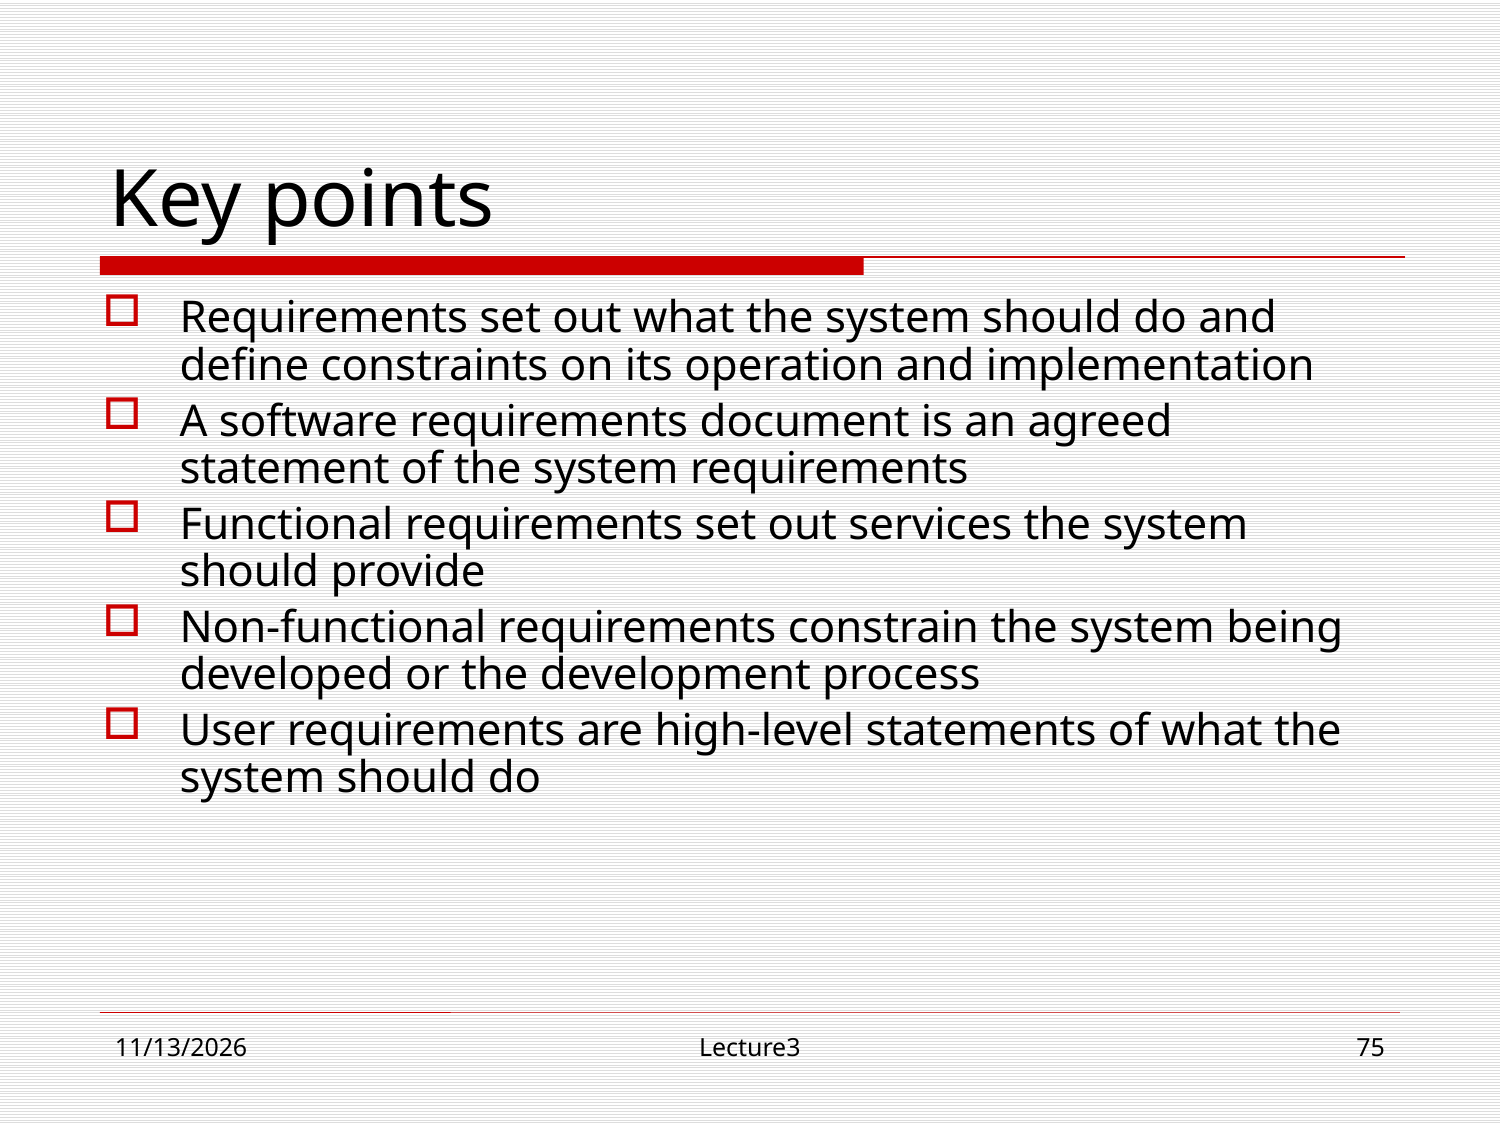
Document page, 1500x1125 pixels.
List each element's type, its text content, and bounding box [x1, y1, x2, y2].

slide_number 75 [1074, 1024, 1401, 1103]
title Key points [94, 50, 1407, 250]
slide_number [99, 1024, 426, 1103]
footer Lecture3 [512, 1024, 988, 1103]
list Requirements set out what the system should do and define constraints on its operation and implementation A software requirements document is an agreed statement of the system requirements Functional requirements set out services the system should provide Non-functional requirements constrain the system being developed or the development process User requirements are high-level statements of what the system should do [87, 287, 1400, 975]
